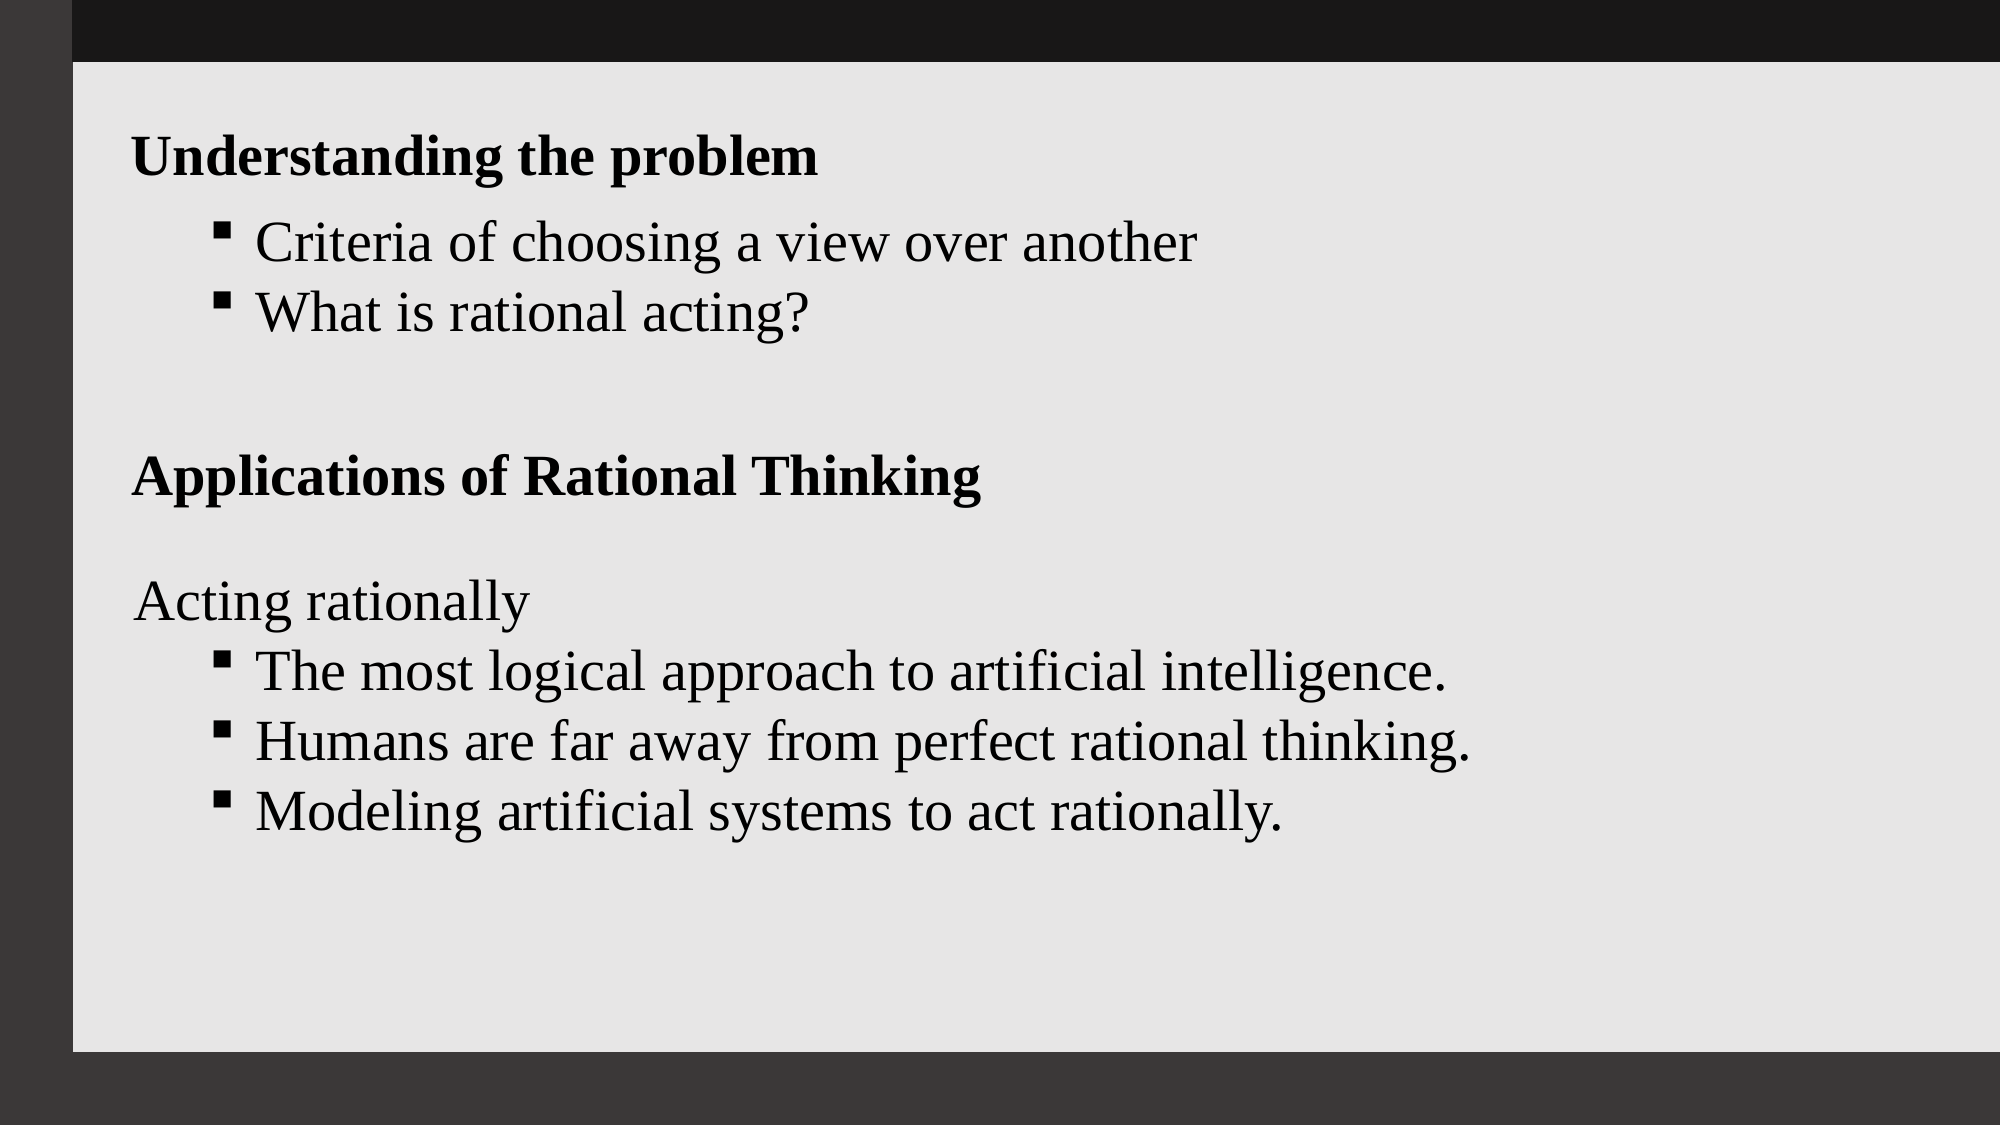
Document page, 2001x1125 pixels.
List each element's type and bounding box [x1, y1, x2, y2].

text_box [0, 0, 2000, 1125]
